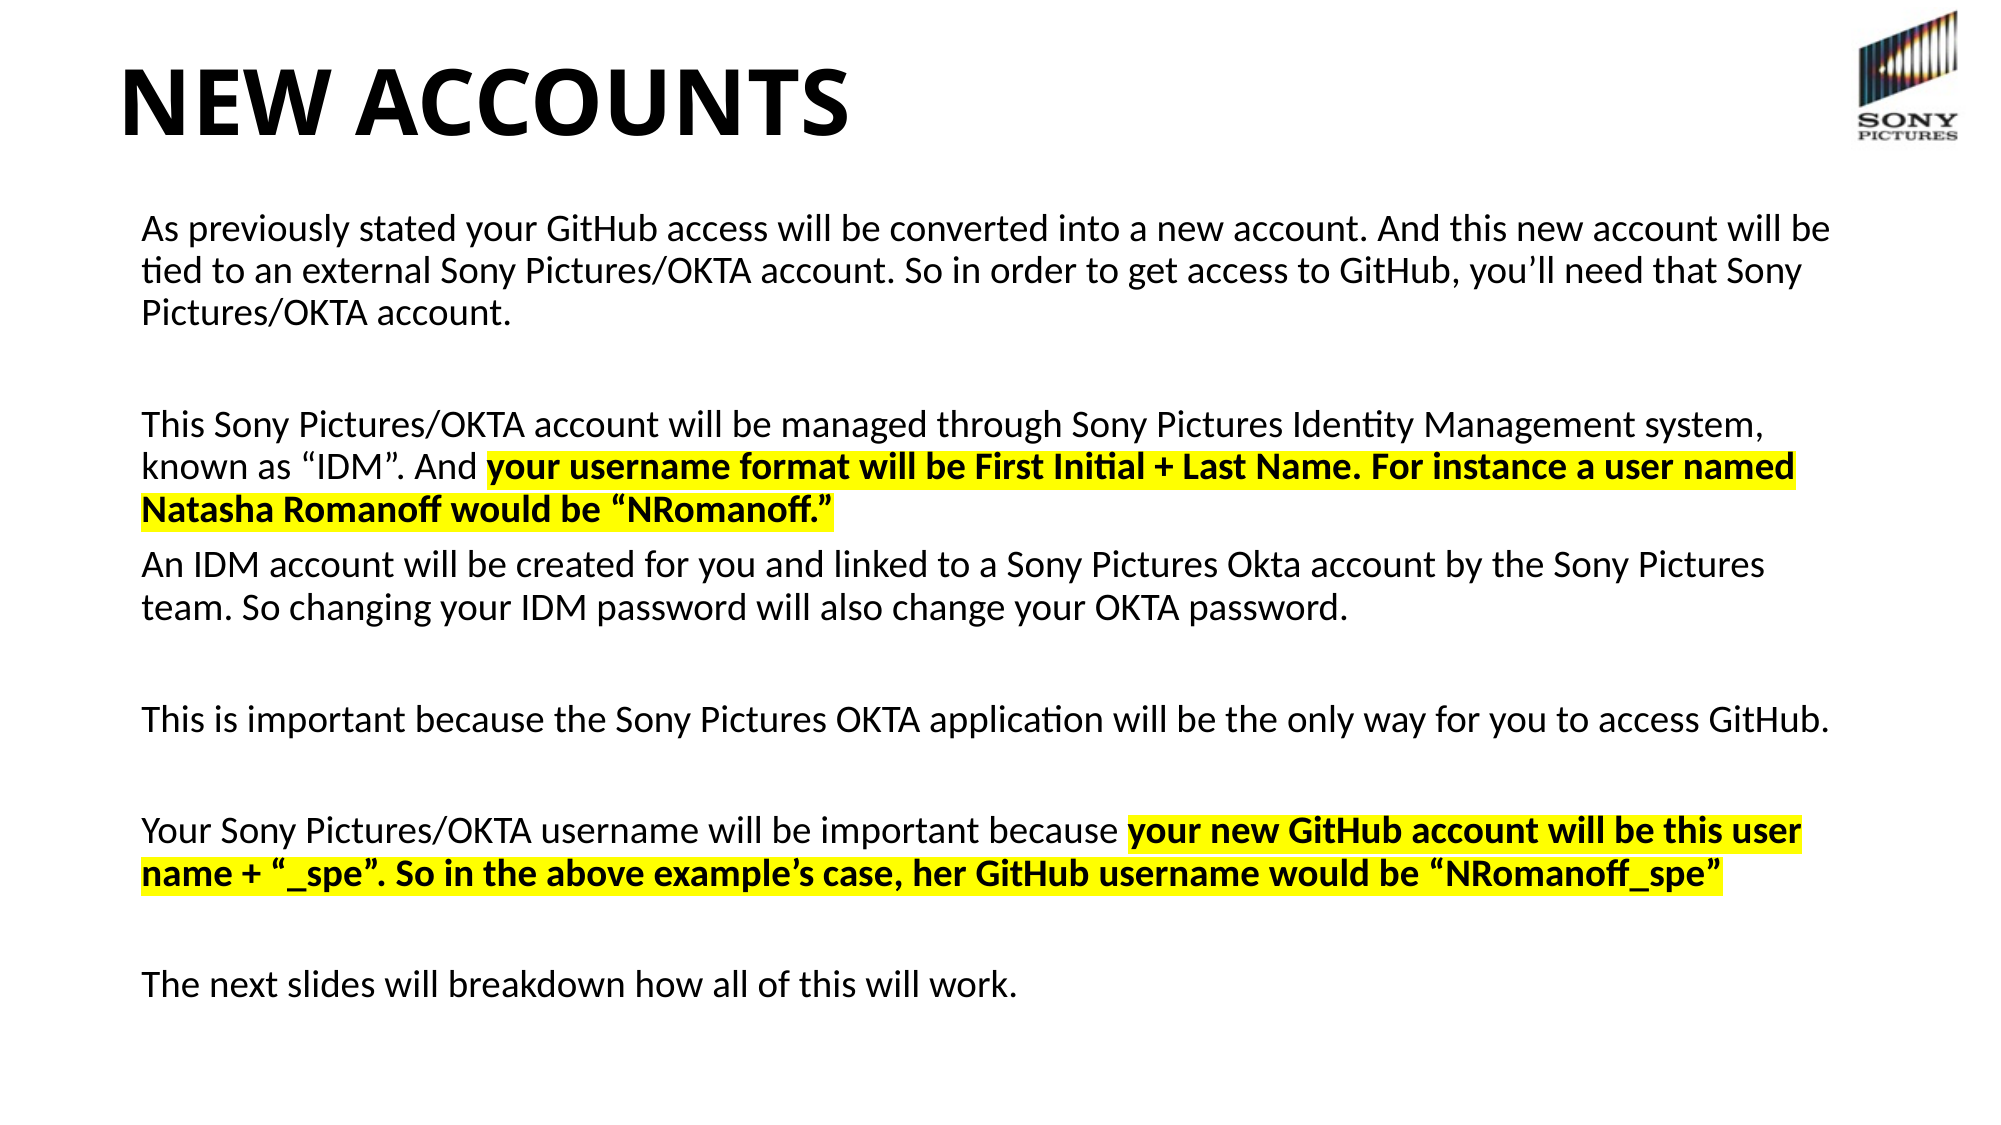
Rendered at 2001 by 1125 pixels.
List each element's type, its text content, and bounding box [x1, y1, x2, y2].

title NEW ACCOUNTS [102, 31, 1828, 180]
list As previously stated your GitHub access will be converted into a new account. And this new account will be tied to an external Sony Pictures/OKTA account. So in order to get access to GitHub, you’ll need that Sony Pictures/OKTA account. This Sony Pictures/OKTA account will be managed through Sony Pictures Identity Management system, known as “IDM”. And your username format will be First Initial + Last Name. For instance a user named Natasha Romanoff would be “NRomanoff.” An IDM account will be created for you and linked to a Sony Pictures Okta account by the Sony Pictures team. So changing your IDM password will also change your OKTA password. This is important because the Sony Pictures OKTA application will be the only way for you to access GitHub. Your Sony Pictures/OKTA username will be important because your new GitHub account will be this user name + “_spe”. So in the above example’s case, her GitHub username would be “NRomanoff_spe” The next slides will breakdown how all of this will work. [126, 200, 1852, 1076]
picture [1851, 7, 1966, 156]
